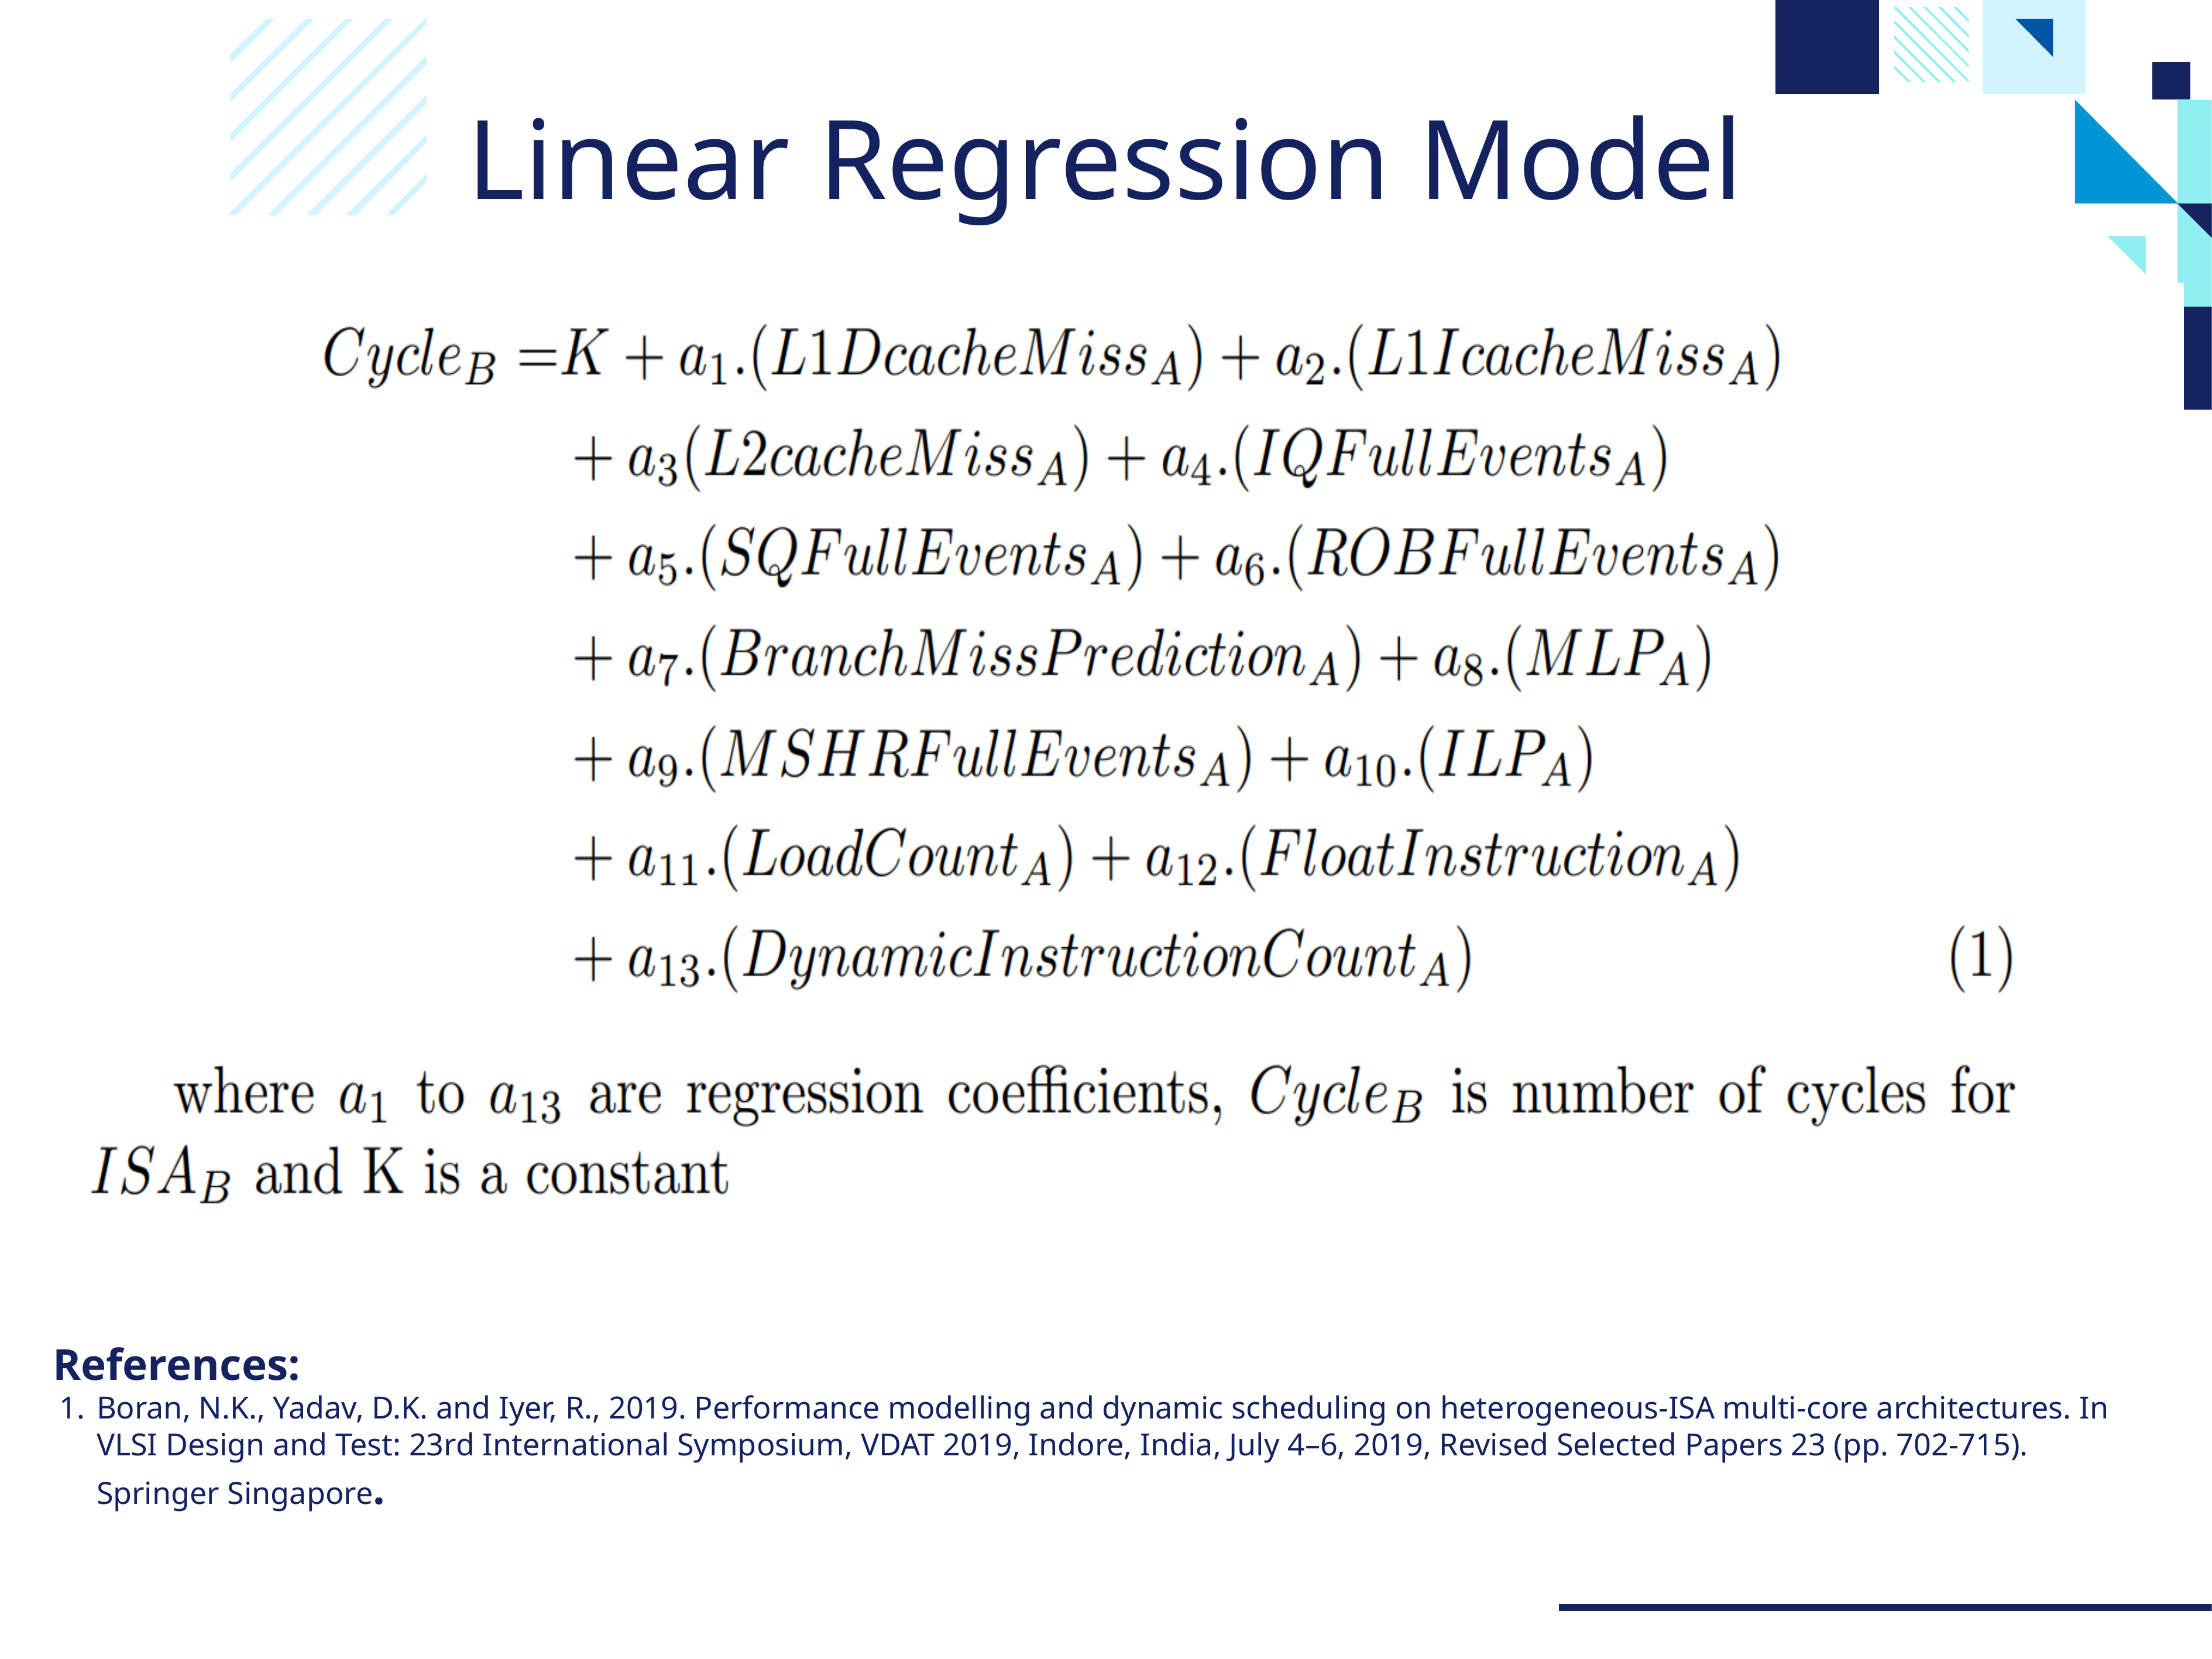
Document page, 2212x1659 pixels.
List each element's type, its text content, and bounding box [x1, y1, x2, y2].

text_box References: Boran, N.K., Yadav, D.K. and Iyer, R., 2019. Performance modelling and dynamic scheduling on heterogeneous-ISA multi-core architectures. In VLSI Design and Test: 23rd International Symposium, VDAT 2019, Indore, India, July 4–6, 2019, Revised Selected Papers 23 (pp. 702-715). Springer Singapore. [44, 1328, 2168, 1573]
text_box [230, 18, 427, 216]
picture [27, 282, 2184, 1242]
title Linear Regression Model [44, 46, 2168, 265]
